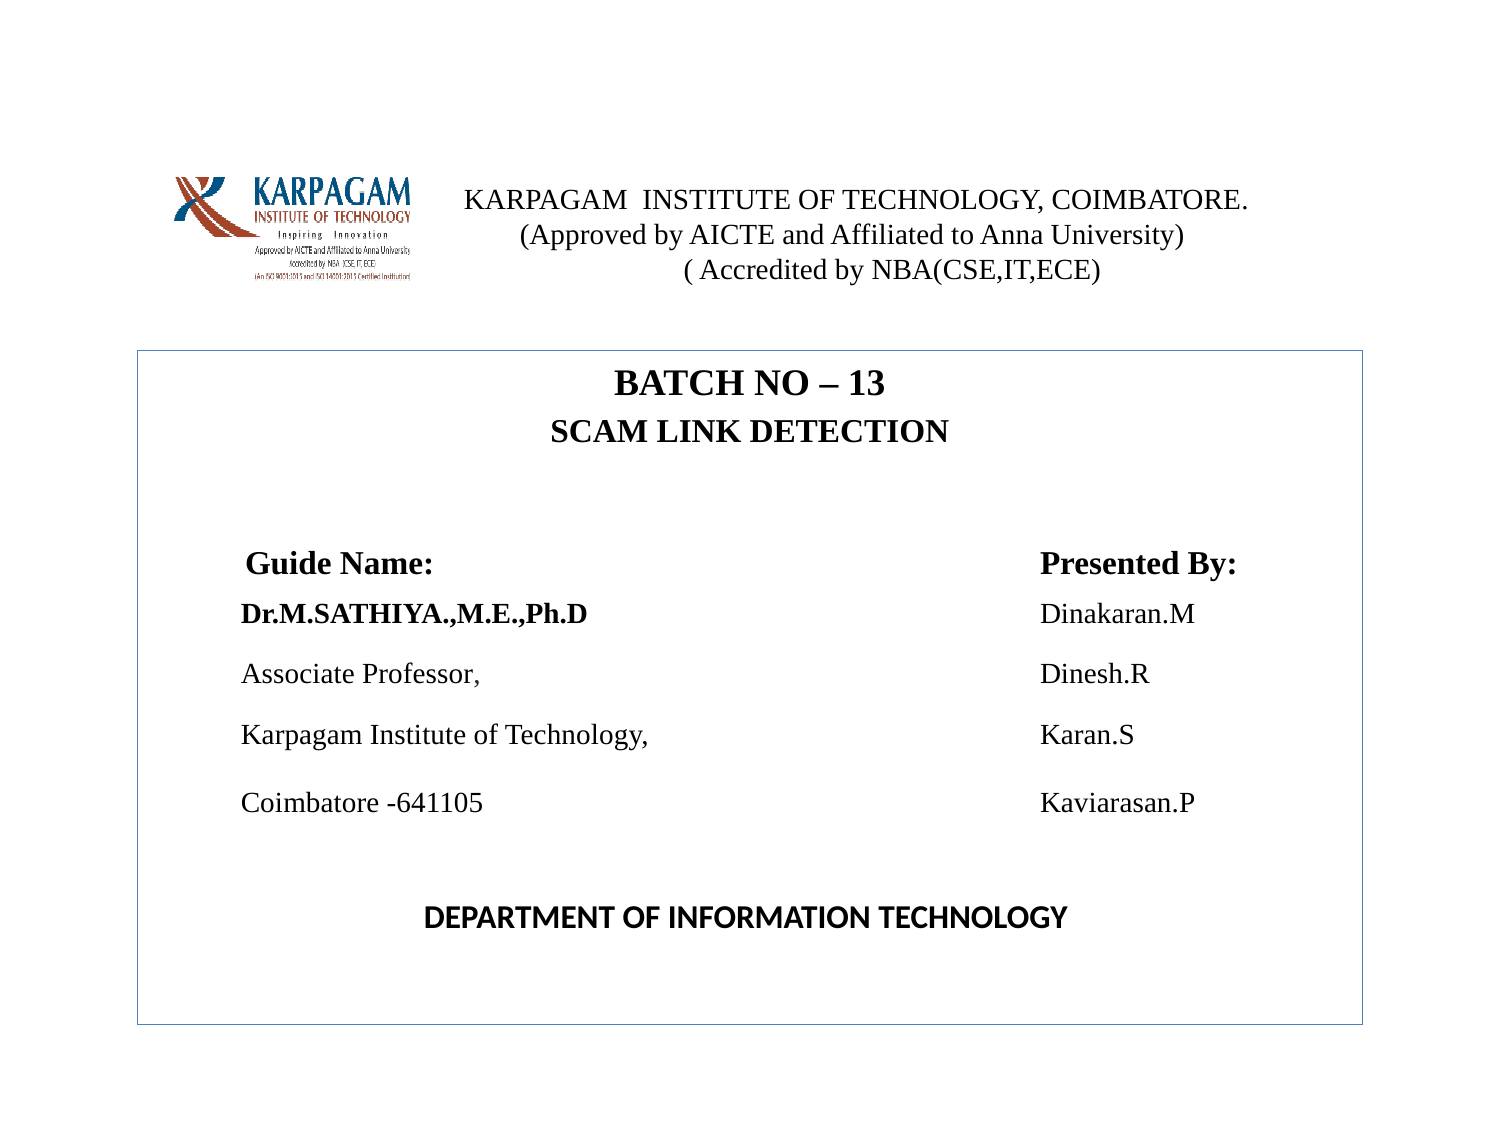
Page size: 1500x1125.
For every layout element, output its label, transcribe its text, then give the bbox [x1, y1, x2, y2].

table_cell Dinesh.R [1025, 650, 1259, 711]
picture [174, 177, 410, 282]
table_header Presented By: [1025, 538, 1259, 590]
text_box DEPARTMENT OF INFORMATION TECHNOLOGY [409, 887, 1097, 943]
table_cell Associate Professor, [197, 650, 1025, 711]
table_cell Karan.S [1025, 711, 1259, 779]
table_cell Dr.M.SATHIYA.,M.E.,Ph.D [197, 590, 1025, 650]
table_cell Karpagam Institute of Technology, [197, 711, 1025, 779]
title KARPAGAM INSTITUTE OF TECHNOLOGY, COIMBATORE. (Approved by AICTE and Affiliated to Anna University) ( Accredited by NBA(CSE,IT,ECE) [212, 112, 1500, 354]
table_cell Coimbatore -641105 [197, 779, 1025, 826]
subtitle BATCH NO – 13 SCAM LINK DETECTION [137, 350, 1363, 1025]
table_cell Dinakaran.M [1025, 590, 1259, 650]
table_cell Kaviarasan.P [1025, 779, 1259, 826]
table_header Guide Name: [197, 538, 1025, 590]
